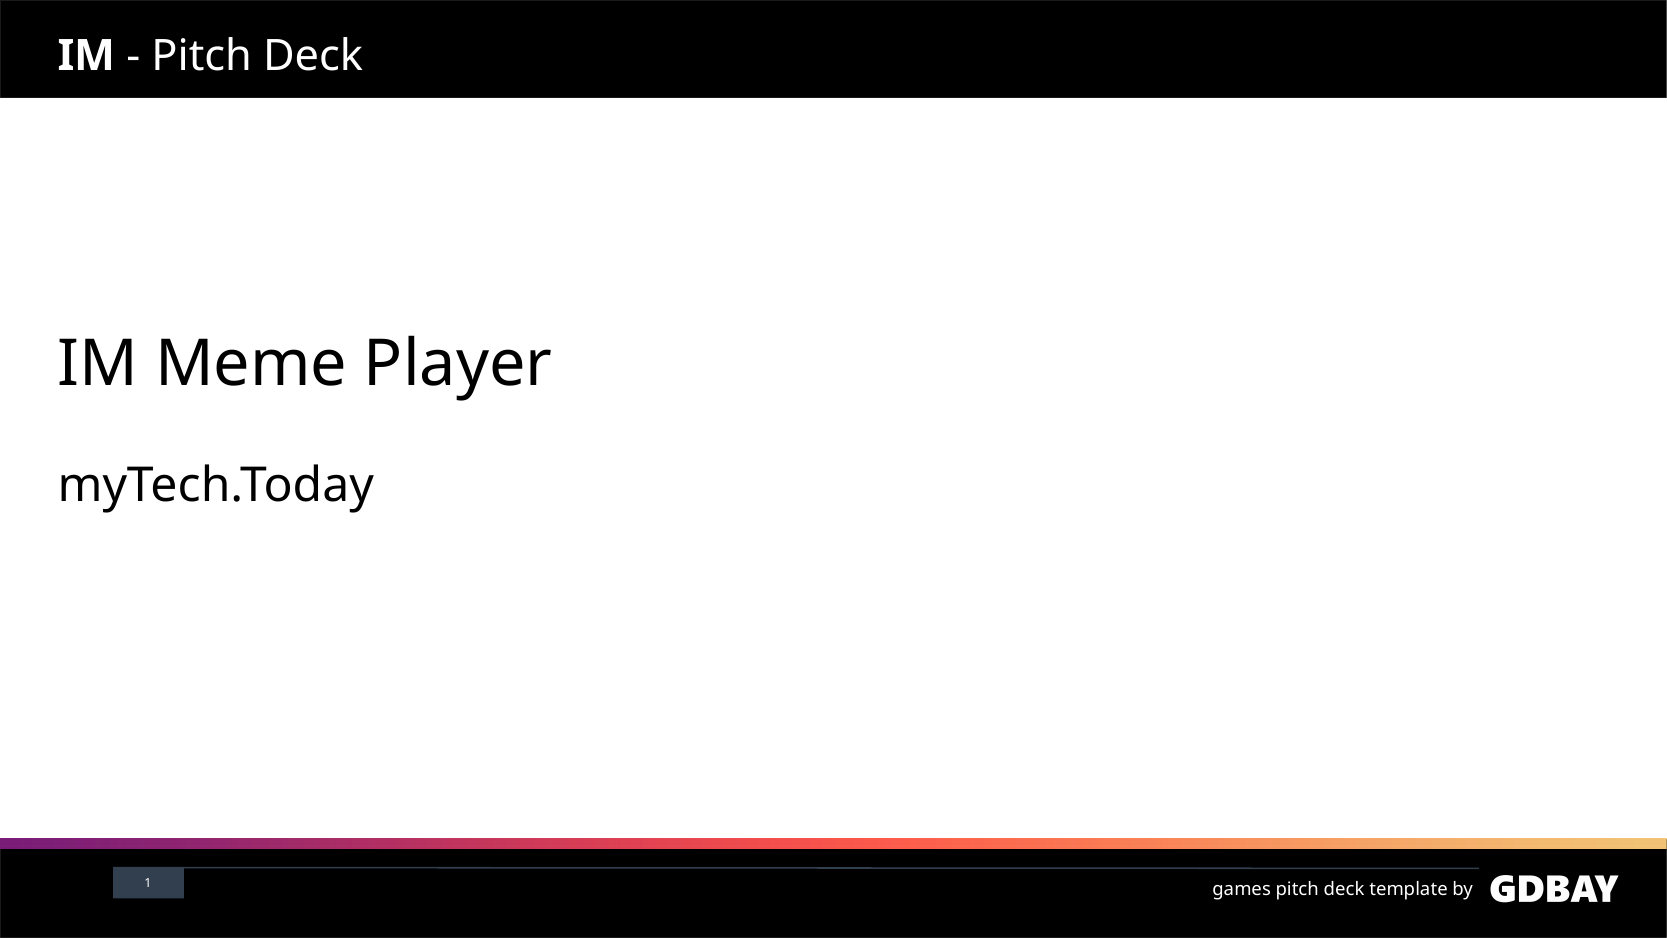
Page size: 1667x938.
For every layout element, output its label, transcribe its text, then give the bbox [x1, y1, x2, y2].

slide_number <number> [111, 867, 184, 900]
title myTech.Today [42, 428, 1096, 520]
picture [1479, 863, 1630, 914]
title IM - Pitch Deck [42, 25, 1480, 88]
title IM Meme Player [42, 315, 1096, 408]
picture [0, 838, 1667, 849]
